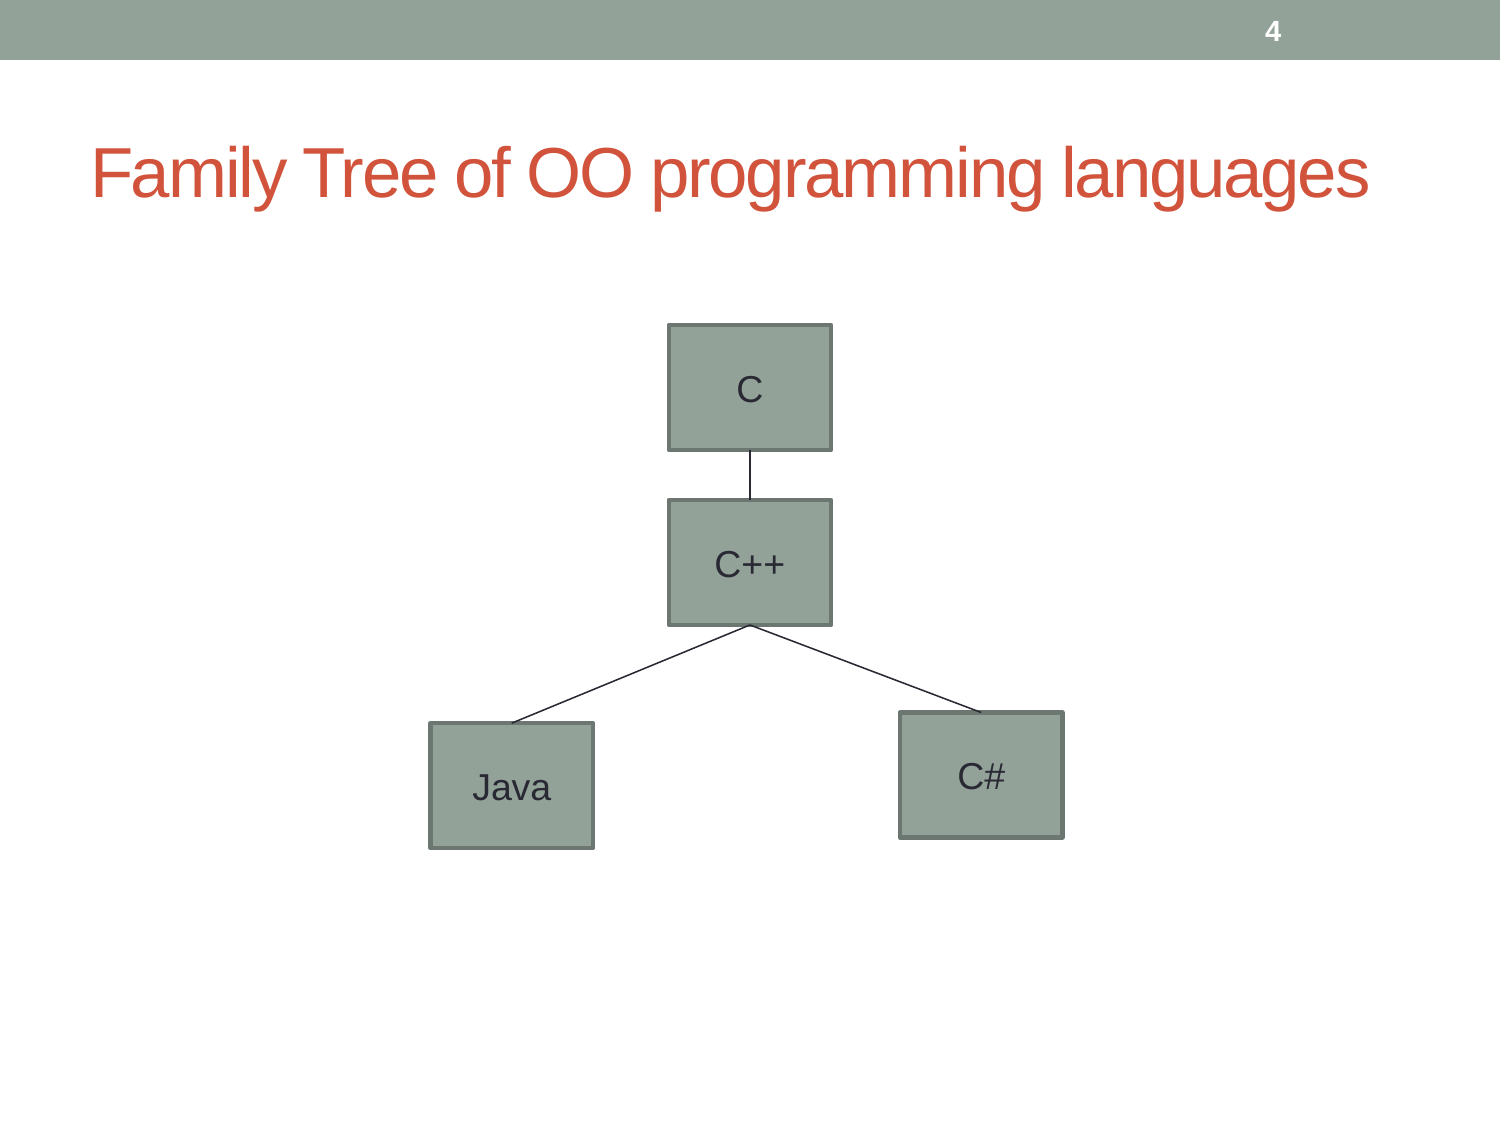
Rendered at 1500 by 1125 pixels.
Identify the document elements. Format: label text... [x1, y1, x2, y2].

text_box Java [428, 721, 595, 850]
title Family Tree of OO programming languages [75, 87, 1425, 250]
text_box C# [898, 710, 1065, 840]
slide_number 4 [1250, 3, 1425, 57]
text_box C [667, 323, 833, 452]
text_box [749, 624, 982, 713]
text_box C++ [667, 498, 833, 621]
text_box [511, 624, 751, 724]
